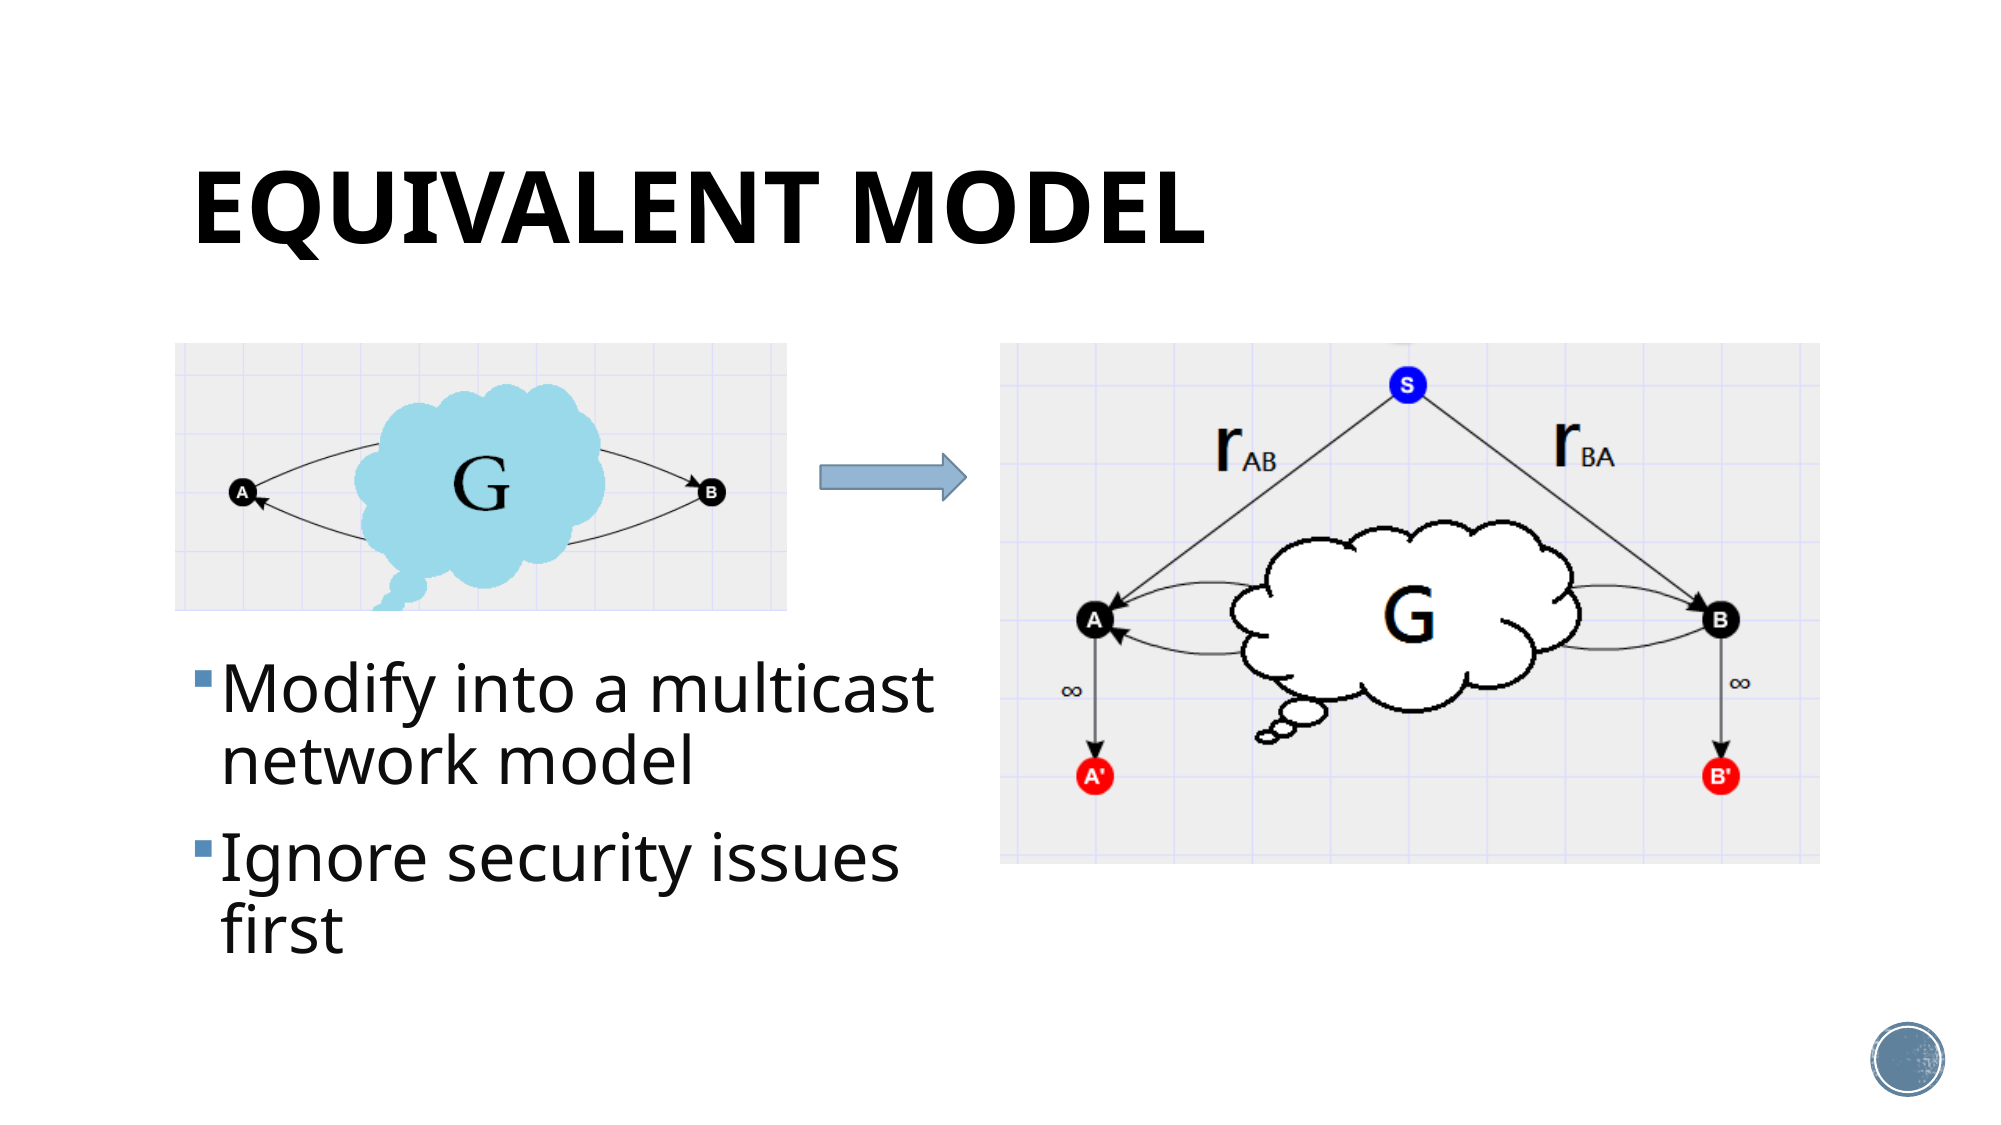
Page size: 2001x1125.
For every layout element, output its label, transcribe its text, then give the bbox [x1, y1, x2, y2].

title EQUIVALENT MODEL [175, 79, 1826, 344]
picture [175, 343, 787, 611]
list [1002, 345, 1818, 864]
text_box Modify into a multicast network model Ignore security issues first [175, 347, 1826, 1013]
